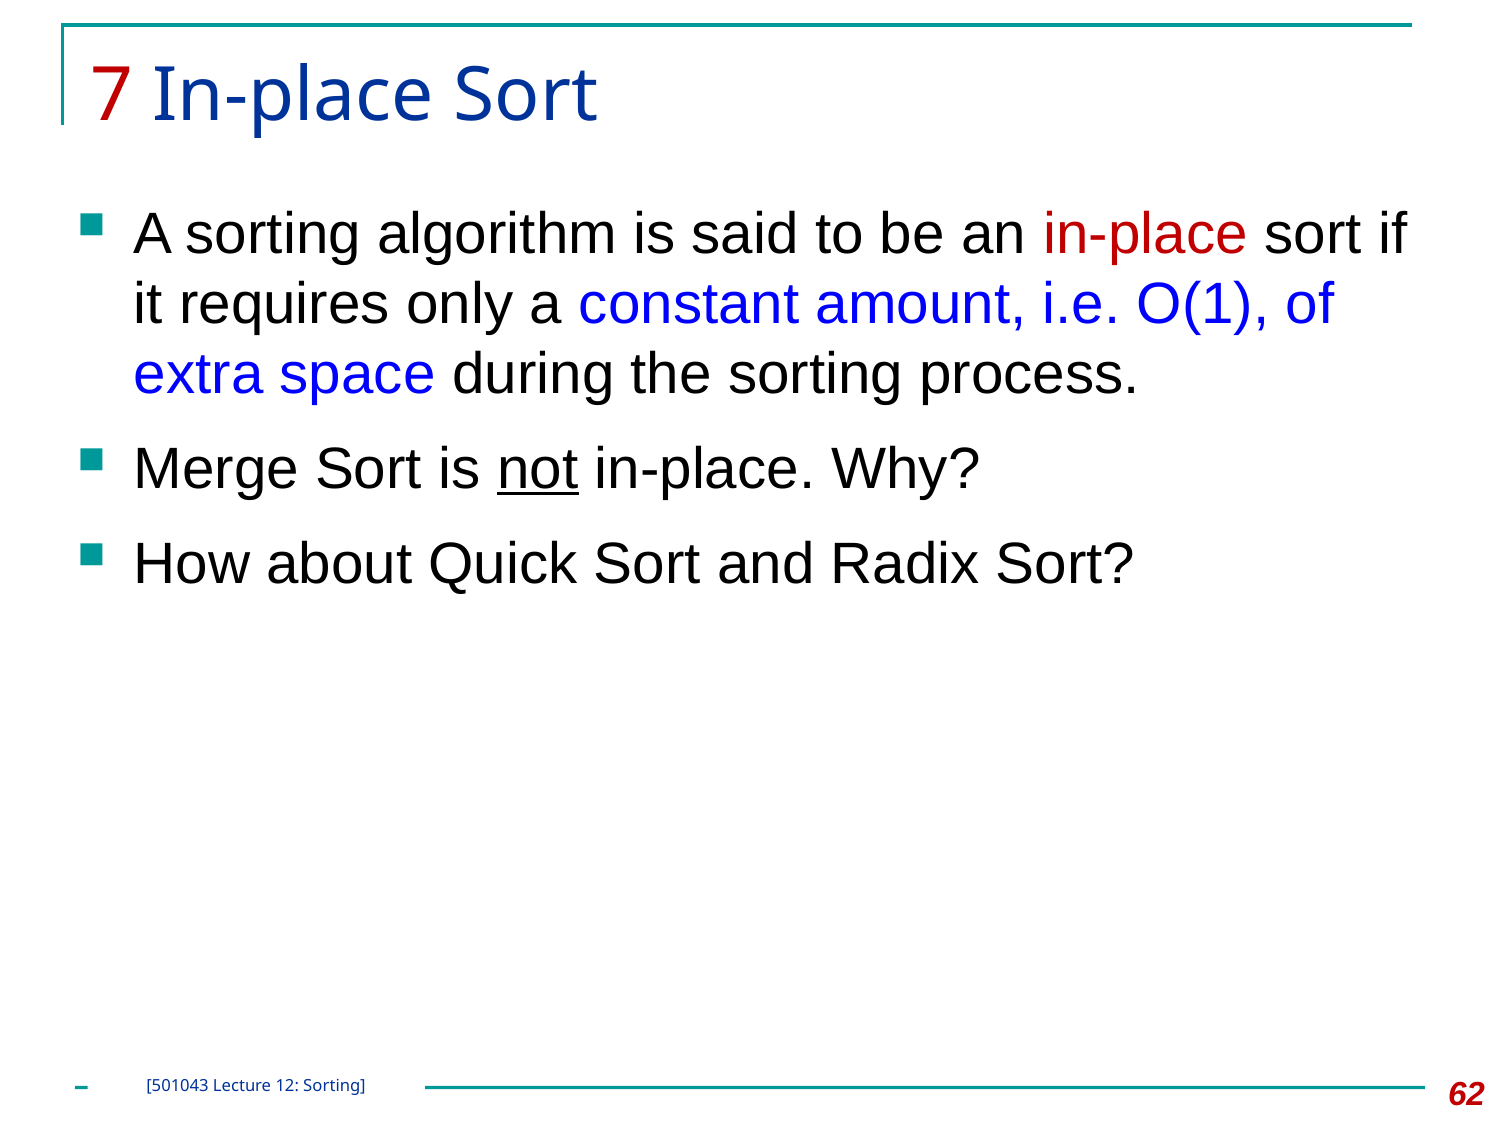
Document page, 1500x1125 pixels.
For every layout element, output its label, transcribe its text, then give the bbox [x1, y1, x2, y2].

slide_number 62 [1400, 1065, 1500, 1125]
list A sorting algorithm is said to be an in-place sort if it requires only a constant amount, i.e. O(1), of extra space during the sorting process. Merge Sort is not in-place. Why? How about Quick Sort and Radix Sort? [62, 187, 1463, 1038]
text_box [501043 Lecture 12: Sorting] [87, 1074, 425, 1100]
title 7 In-place Sort [74, 37, 1426, 187]
